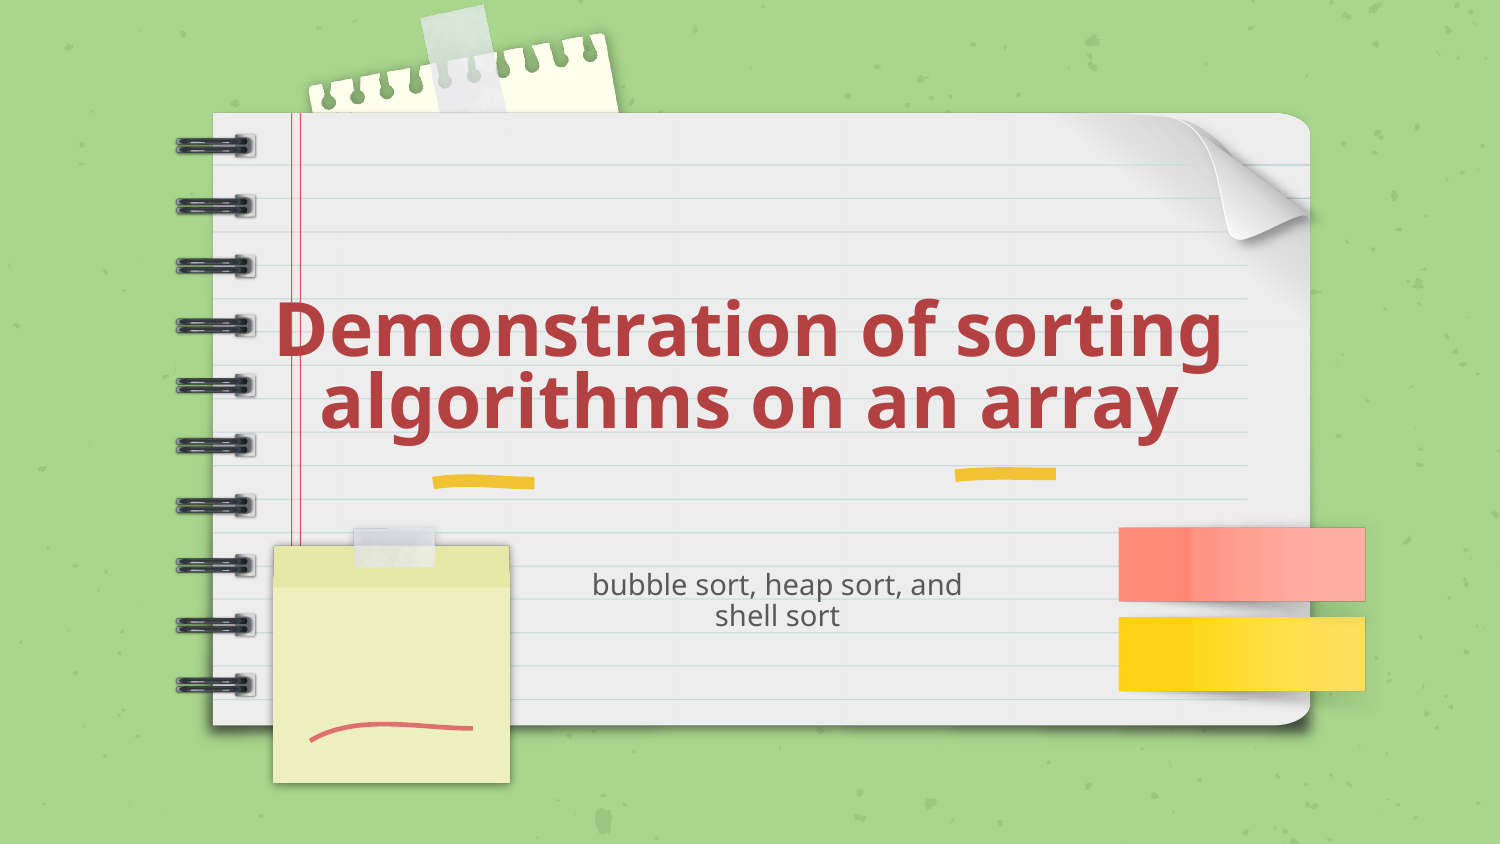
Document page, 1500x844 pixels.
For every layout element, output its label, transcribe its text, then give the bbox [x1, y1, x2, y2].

subtitle bubble sort, heap sort, and shell sort [557, 555, 998, 686]
title Demonstration of sorting algorithms on an array [251, 283, 1249, 556]
text_box [309, 724, 473, 741]
picture [171, 0, 1407, 795]
text_box [433, 480, 535, 484]
